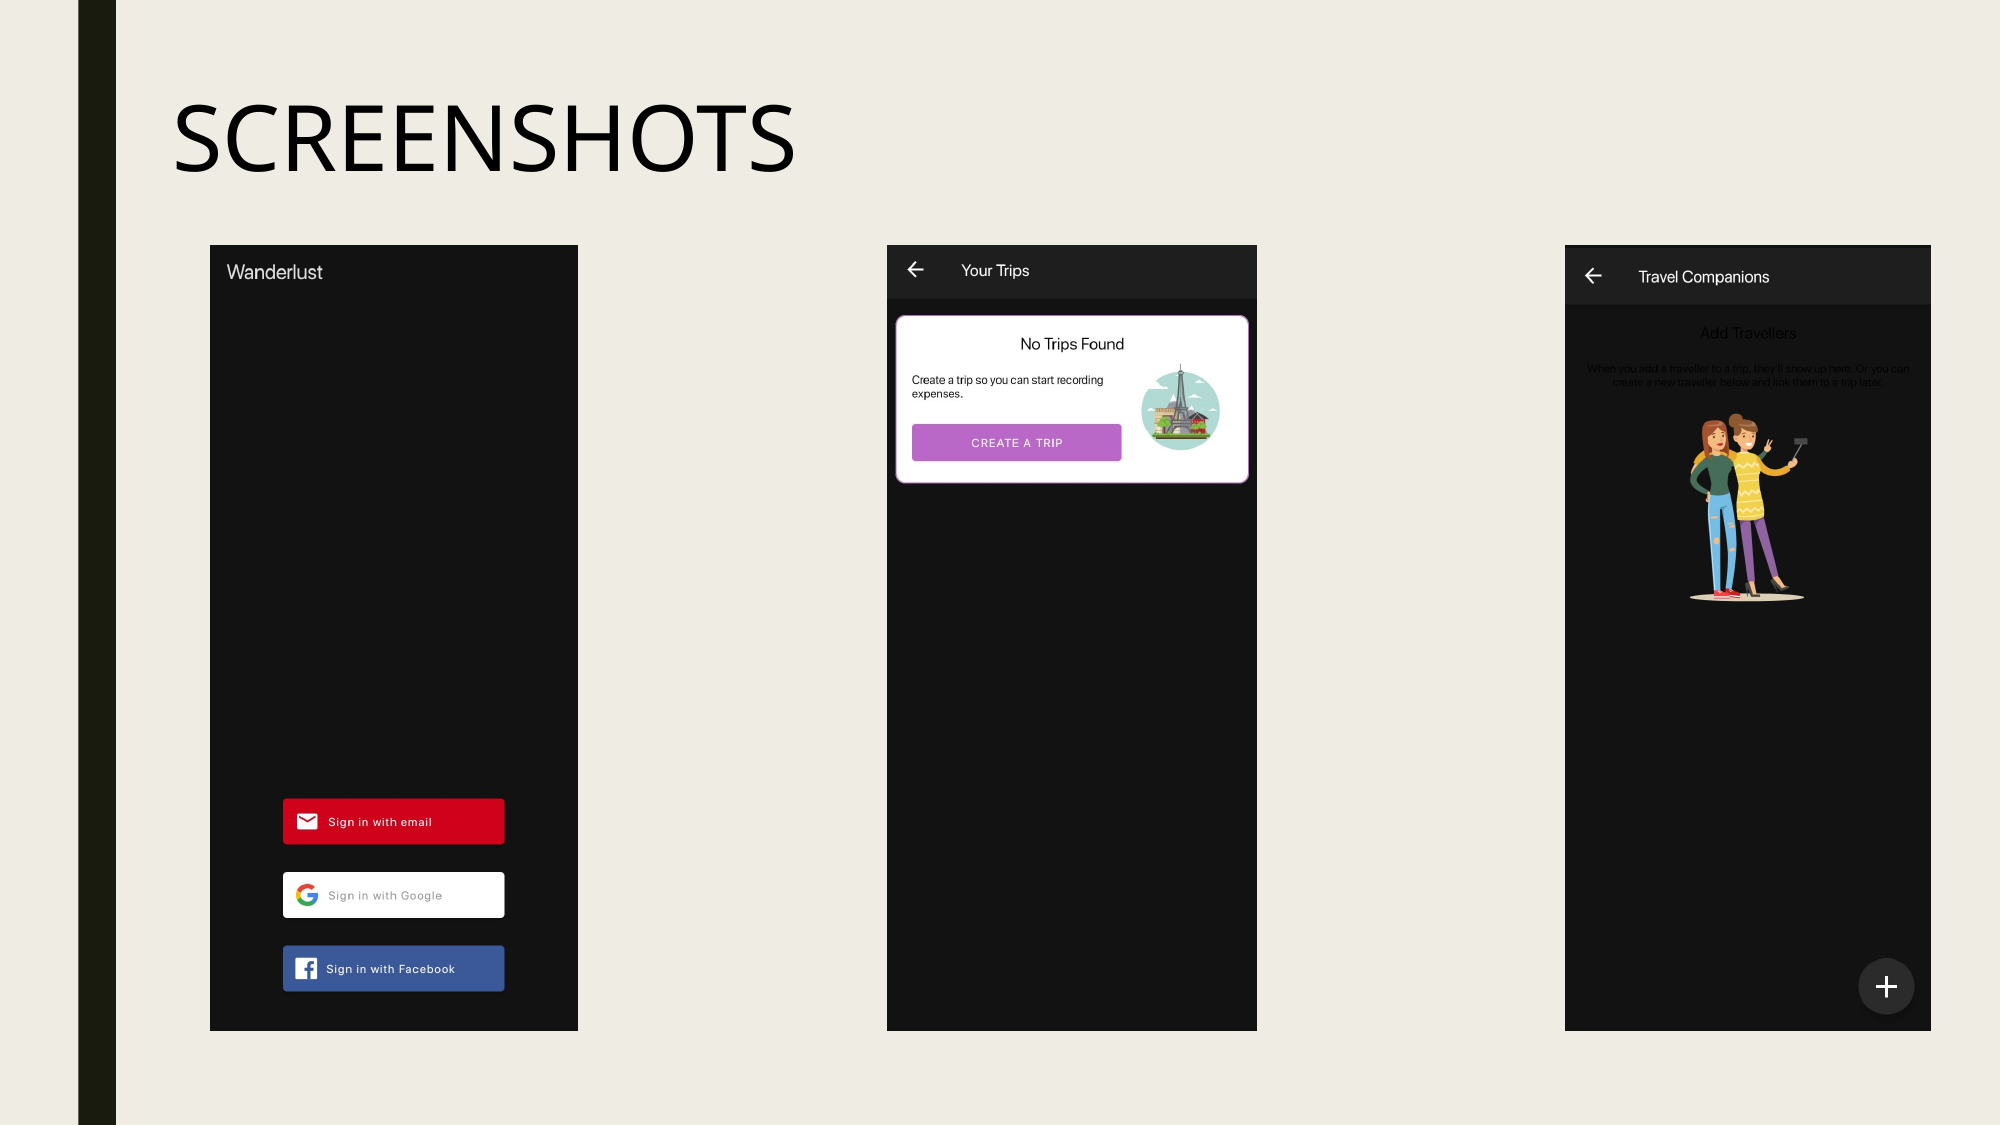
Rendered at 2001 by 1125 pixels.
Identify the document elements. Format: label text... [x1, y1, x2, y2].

text_box SCREENSHOTS [157, 72, 1621, 198]
picture [210, 245, 578, 1031]
picture [1565, 245, 1931, 1031]
picture [887, 245, 1257, 1031]
